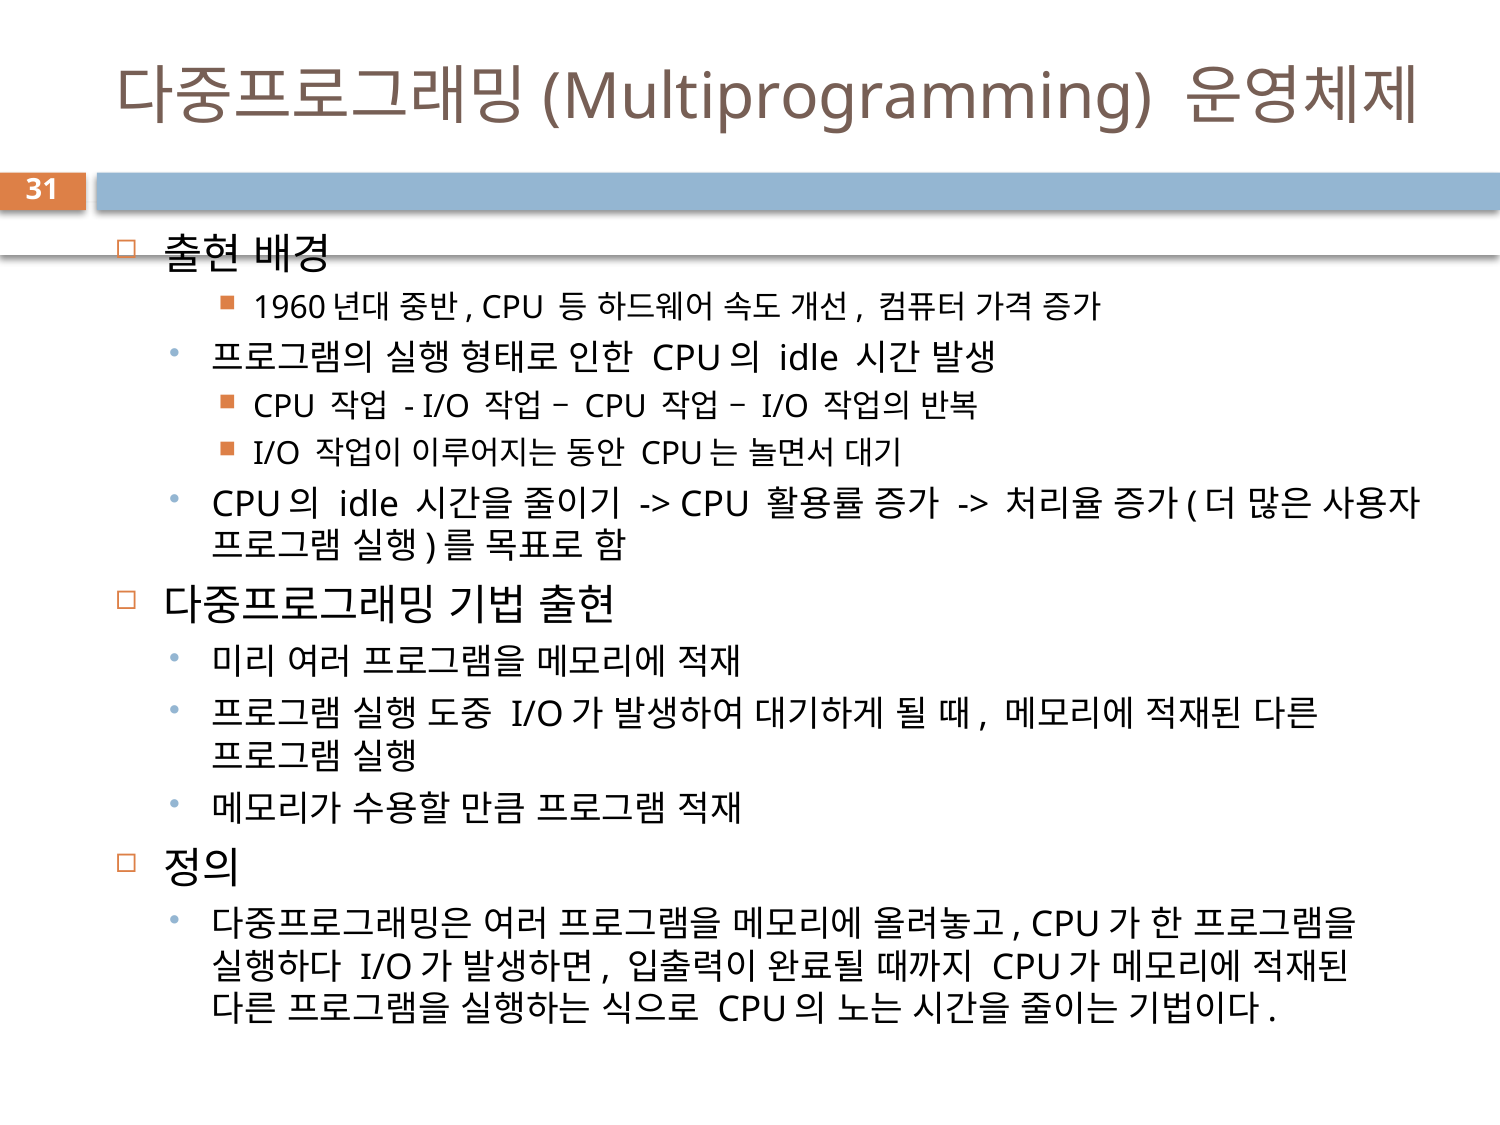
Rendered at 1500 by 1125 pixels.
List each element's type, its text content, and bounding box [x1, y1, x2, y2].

list 출현 배경 1960년대 중반, CPU 등 하드웨어 속도 개선, 컴퓨터 가격 증가 프로그램의 실행 형태로 인한 CPU의 idle 시간 발생 CPU 작업 - I/O 작업 – CPU 작업 – I/O 작업의 반복 I/O 작업이 이루어지는 동안 CPU는 놀면서 대기 CPU의 idle 시간을 줄이기 -> CPU 활용률 증가 -> 처리율 증가(더 많은 사용자 프로그램 실행)를 목표로 함 다중프로그래밍 기법 출현 미리 여러 프로그램을 메모리에 적재 프로그램 실행 도중 I/O가 발생하여 대기하게 될 때, 메모리에 적재된 다른 프로그램 실행 메모리가 수용할 만큼 프로그램 적재 정의 다중프로그래밍은 여러 프로그램을 메모리에 올려놓고, CPU가 한 프로그램을 실행하다 I/O가 발생하면, 입출력이 완료될 때까지 CPU가 메모리에 적재된 다른 프로그램을 실행하는 식으로 CPU의 노는 시간을 줄이는 기법이다. [100, 219, 1438, 1047]
title 다중프로그래밍(Multiprogramming) 운영체제 [100, 37, 1438, 149]
slide_number 31 [0, 170, 87, 211]
